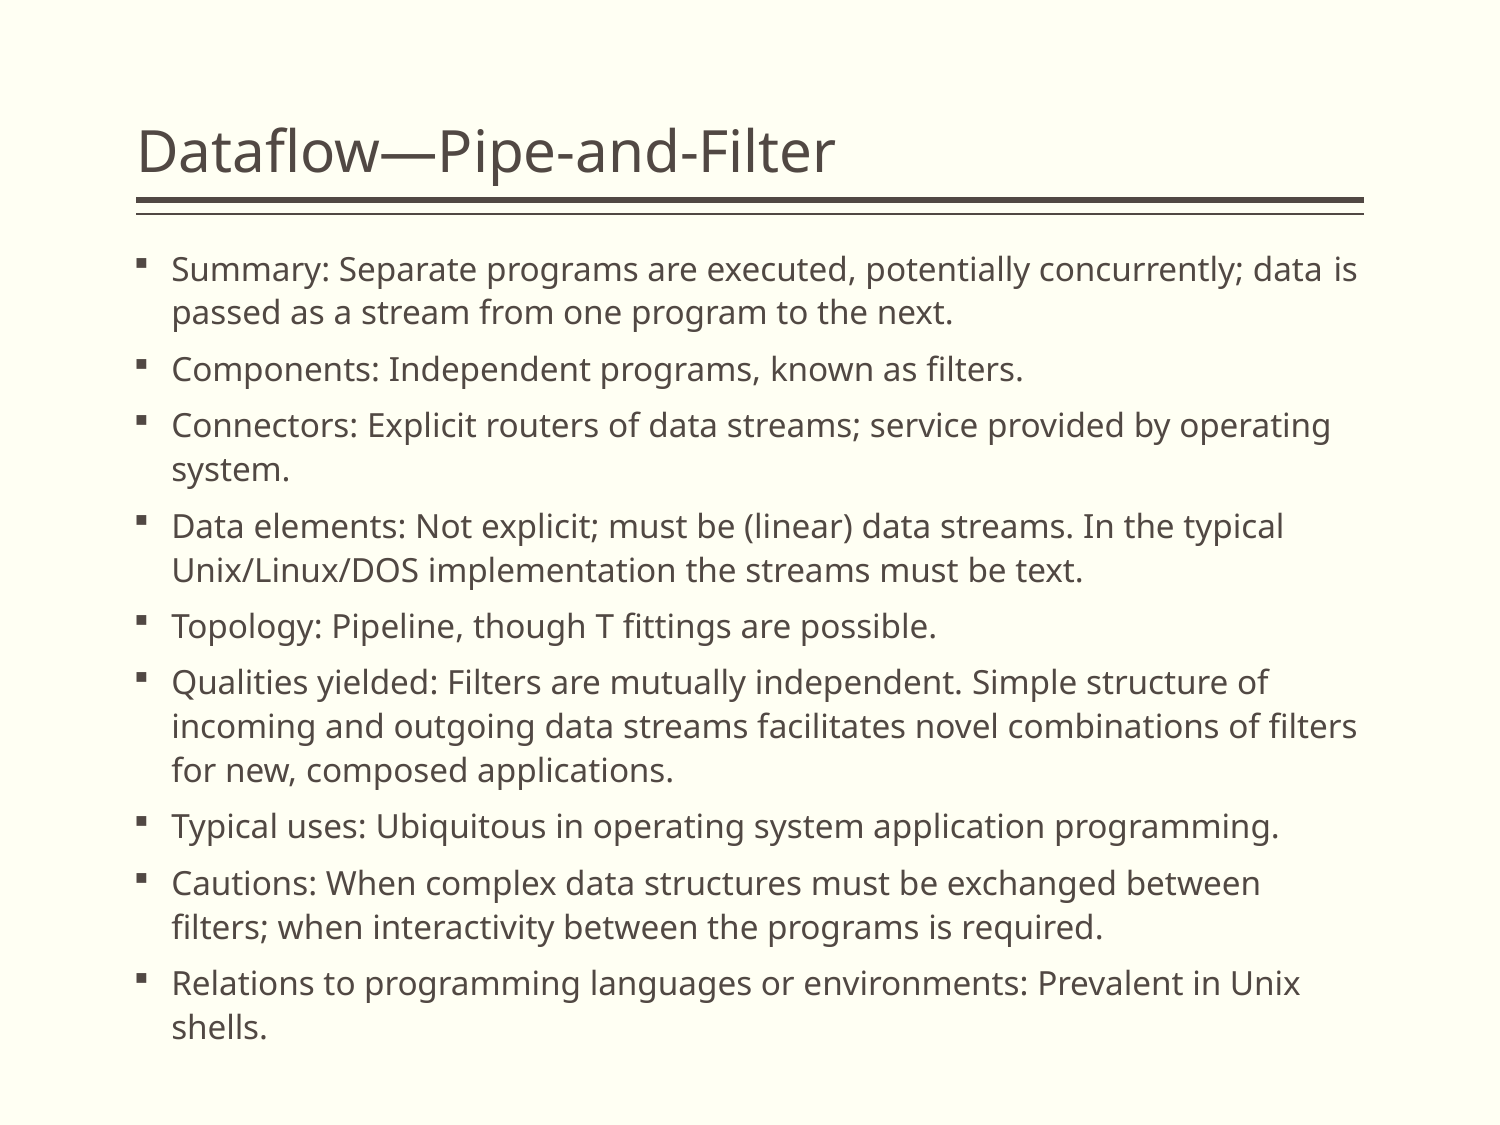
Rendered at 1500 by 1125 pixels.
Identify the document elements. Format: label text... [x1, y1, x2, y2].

list Summary: Separate programs are executed, potentially concurrently; data is passed as a stream from one program to the next. Components: Independent programs, known as filters. Connectors: Explicit routers of data streams; service provided by operating system. Data elements: Not explicit; must be (linear) data streams. In the typical Unix/Linux/DOS implementation the streams must be text. Topology: Pipeline, though T fittings are possible. Qualities yielded: Filters are mutually independent. Simple structure of incoming and outgoing data streams facilitates novel combinations of filters for new, composed applications. Typical uses: Ubiquitous in operating system application programming. Cautions: When complex data structures must be exchanged between filters; when interactivity between the programs is required. Relations to programming languages or environments: Prevalent in Unix shells. [133, 236, 1362, 1072]
title Dataflow—Pipe-and-Filter [135, 12, 1364, 193]
